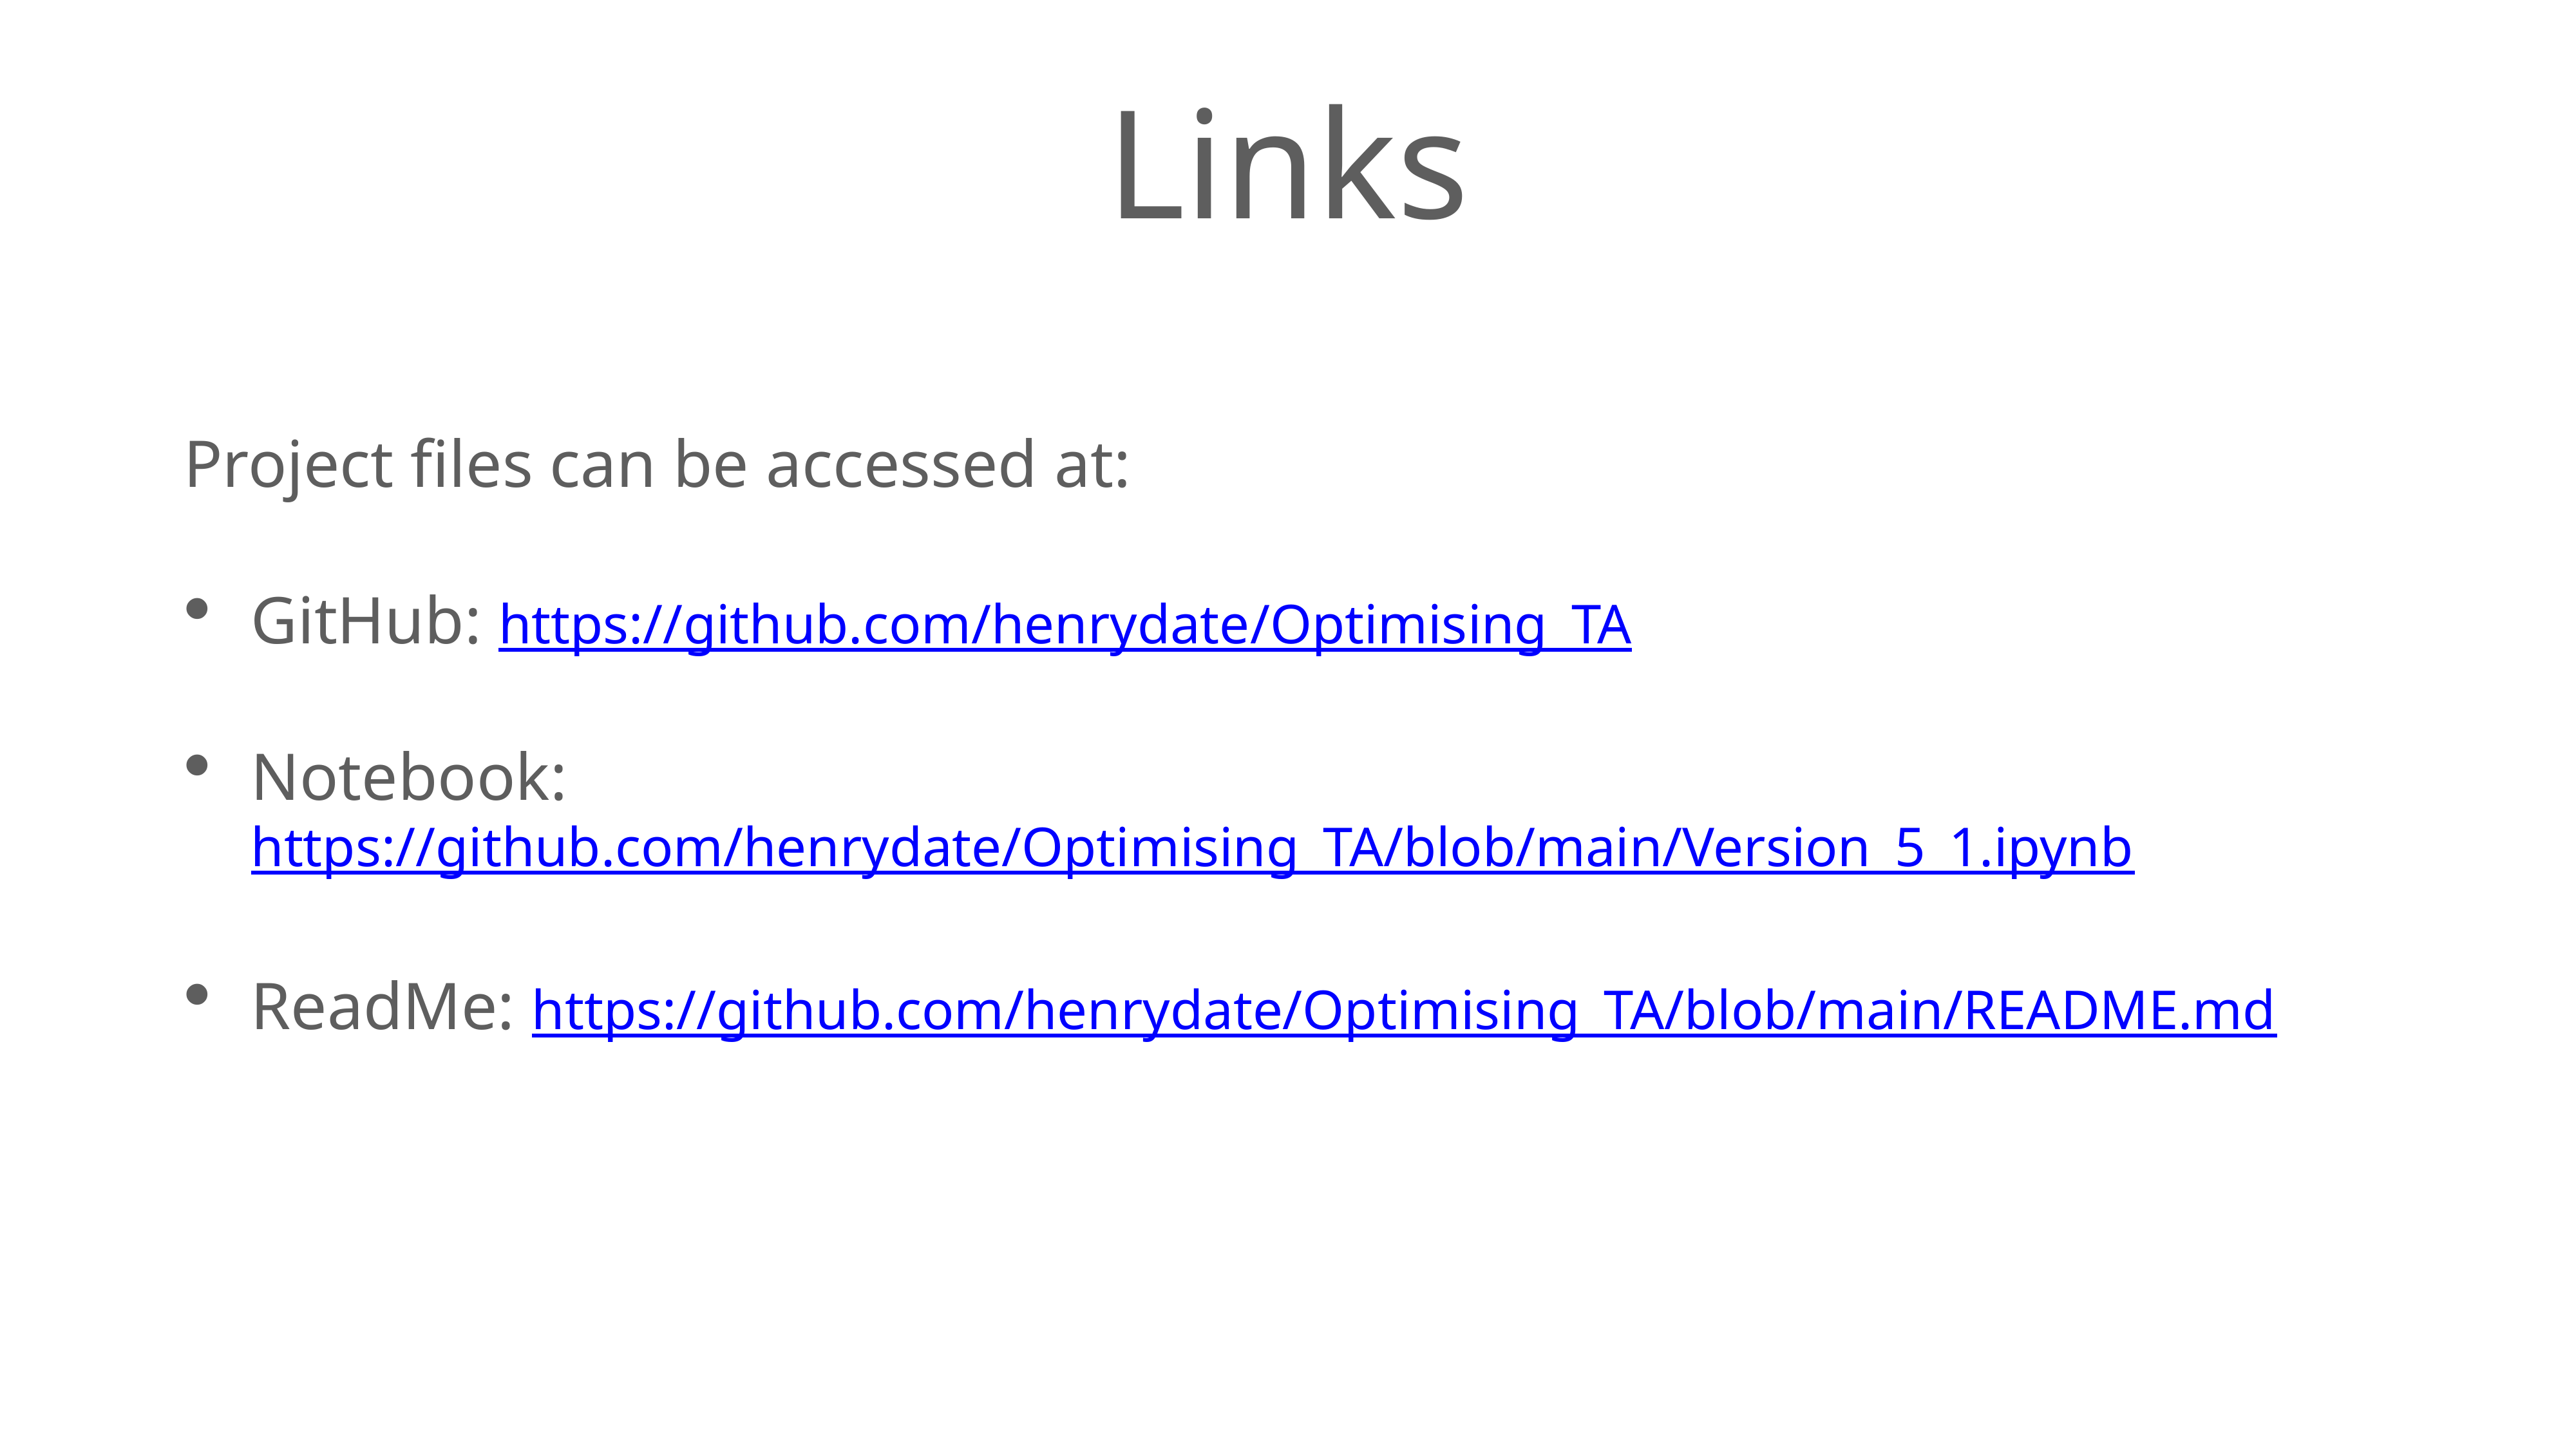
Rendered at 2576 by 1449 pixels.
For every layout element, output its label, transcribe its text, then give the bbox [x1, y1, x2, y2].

title Links [178, 37, 2398, 279]
list Project files can be accessed at: GitHub: https://github.com/henrydate/Optimising_TA Notebook: https://github.com/henrydate/Optimising_TA/blob/main/Version_5_1.ipynb ReadMe: https://github.com/henrydate/Optimising_TA/blob/main/README.md [178, 392, 2398, 1074]
